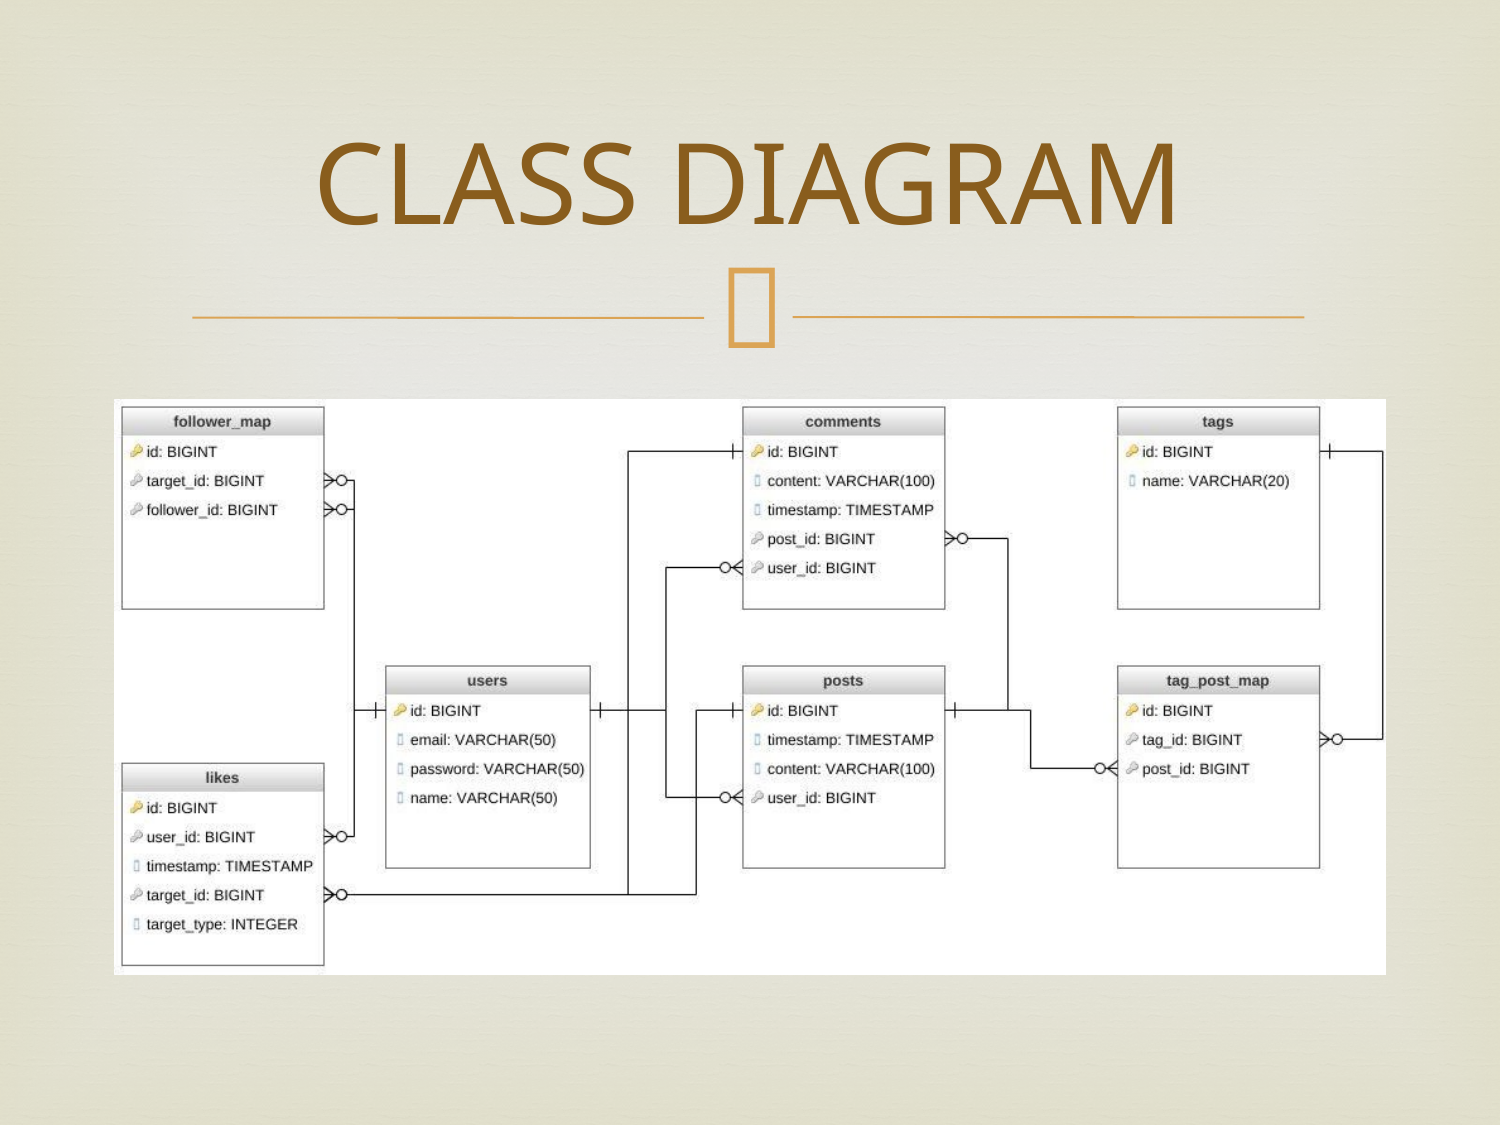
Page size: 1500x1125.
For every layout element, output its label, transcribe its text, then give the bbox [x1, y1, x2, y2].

title CLASS DIAGRAM [112, 93, 1386, 267]
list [114, 398, 1386, 975]
